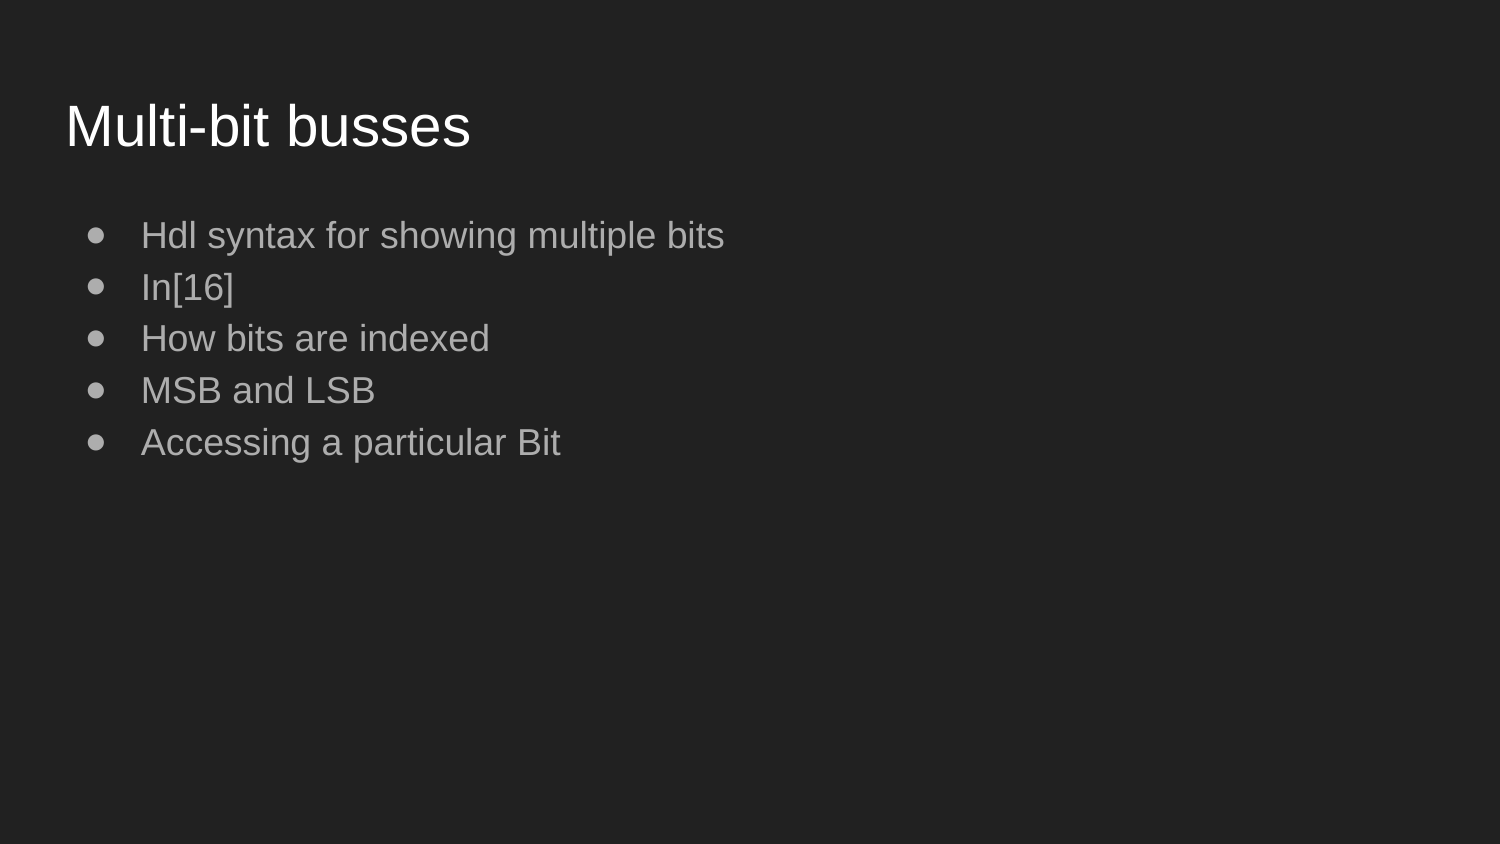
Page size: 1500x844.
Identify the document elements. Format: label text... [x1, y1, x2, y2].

text_box Multi-bit busses [51, 72, 1449, 167]
text_box Hdl syntax for showing multiple bits In[16] How bits are indexed MSB and LSB Accessing a particular Bit [51, 189, 1449, 750]
